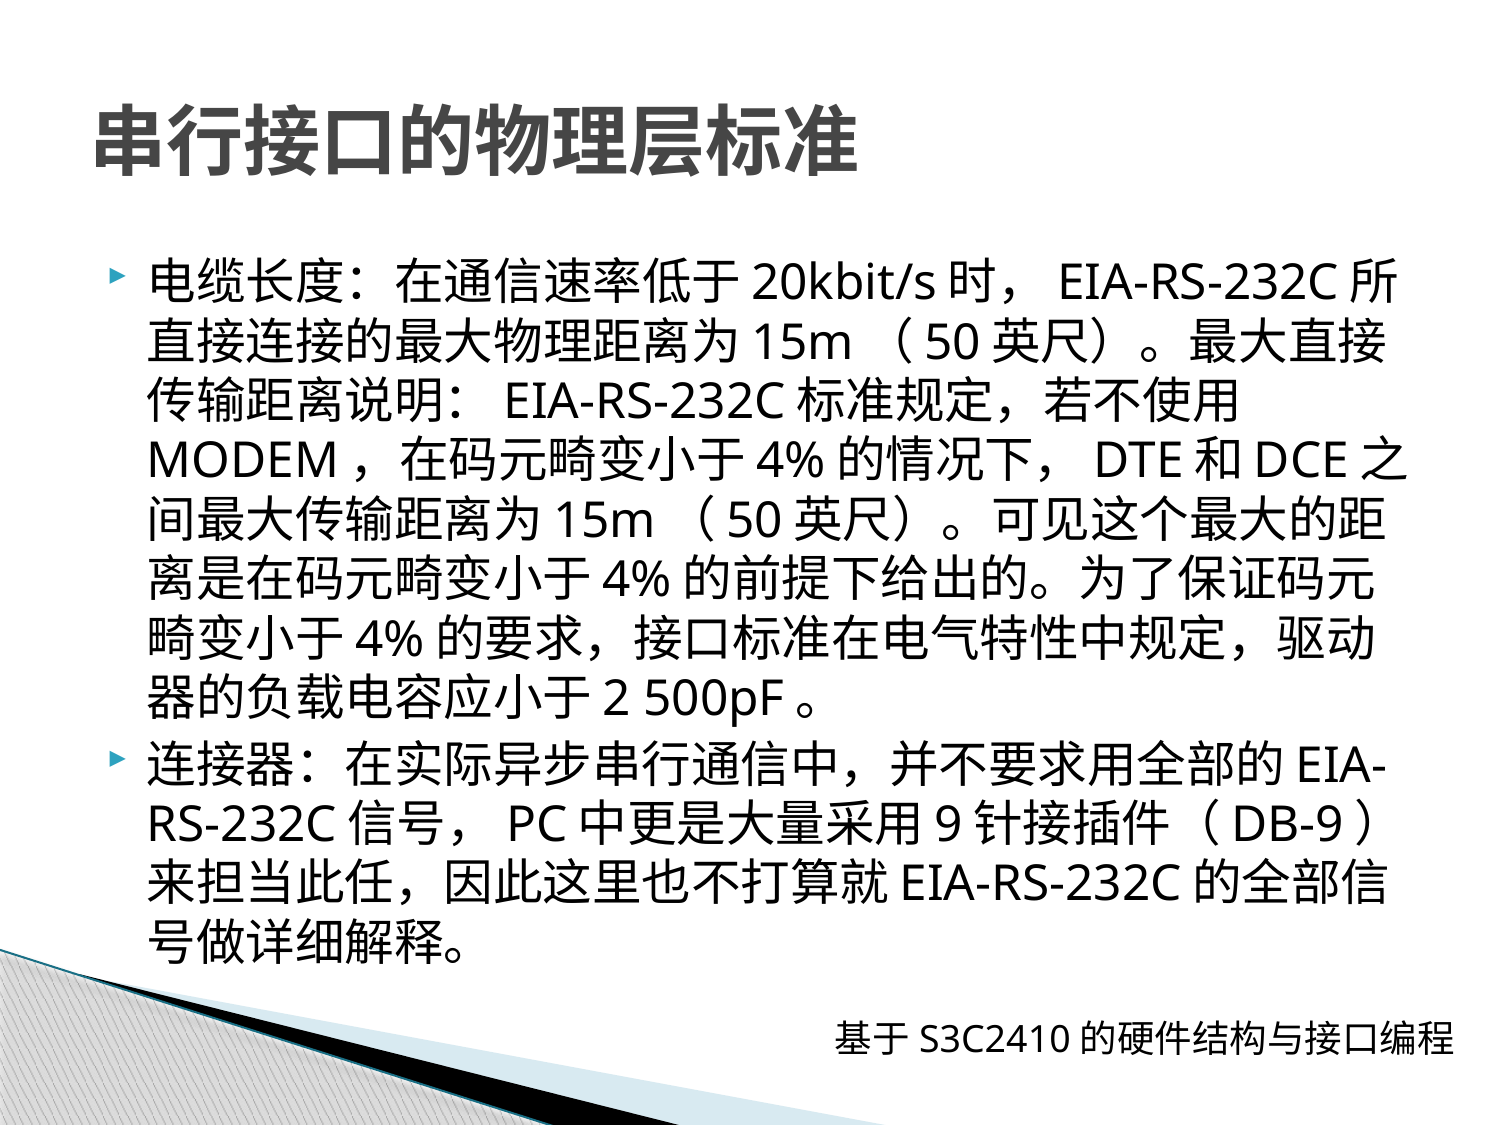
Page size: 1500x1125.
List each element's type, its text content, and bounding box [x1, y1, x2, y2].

list 电缆长度：在通信速率低于20kbit/s时，EIA-RS-232C所直接连接的最大物理距离为15m（50英尺）。最大直接传输距离说明：EIA-RS-232C标准规定，若不使用MODEM，在码元畸变小于4%的情况下，DTE和DCE之间最大传输距离为15m（50英尺）。可见这个最大的距离是在码元畸变小于4%的前提下给出的。为了保证码元畸变小于4%的要求，接口标准在电气特性中规定，驱动器的负载电容应小于2 500pF。 连接器：在实际异步串行通信中，并不要求用全部的EIA-RS-232C信号，PC中更是大量采用9针接插件（DB-9）来担当此任，因此这里也不打算就EIA-RS-232C的全部信号做详细解释。 [75, 243, 1425, 986]
title 串行接口的物理层标准 [75, 45, 1425, 233]
text_box 基于S3C2410的硬件结构与接口编程 [820, 1007, 1500, 1068]
